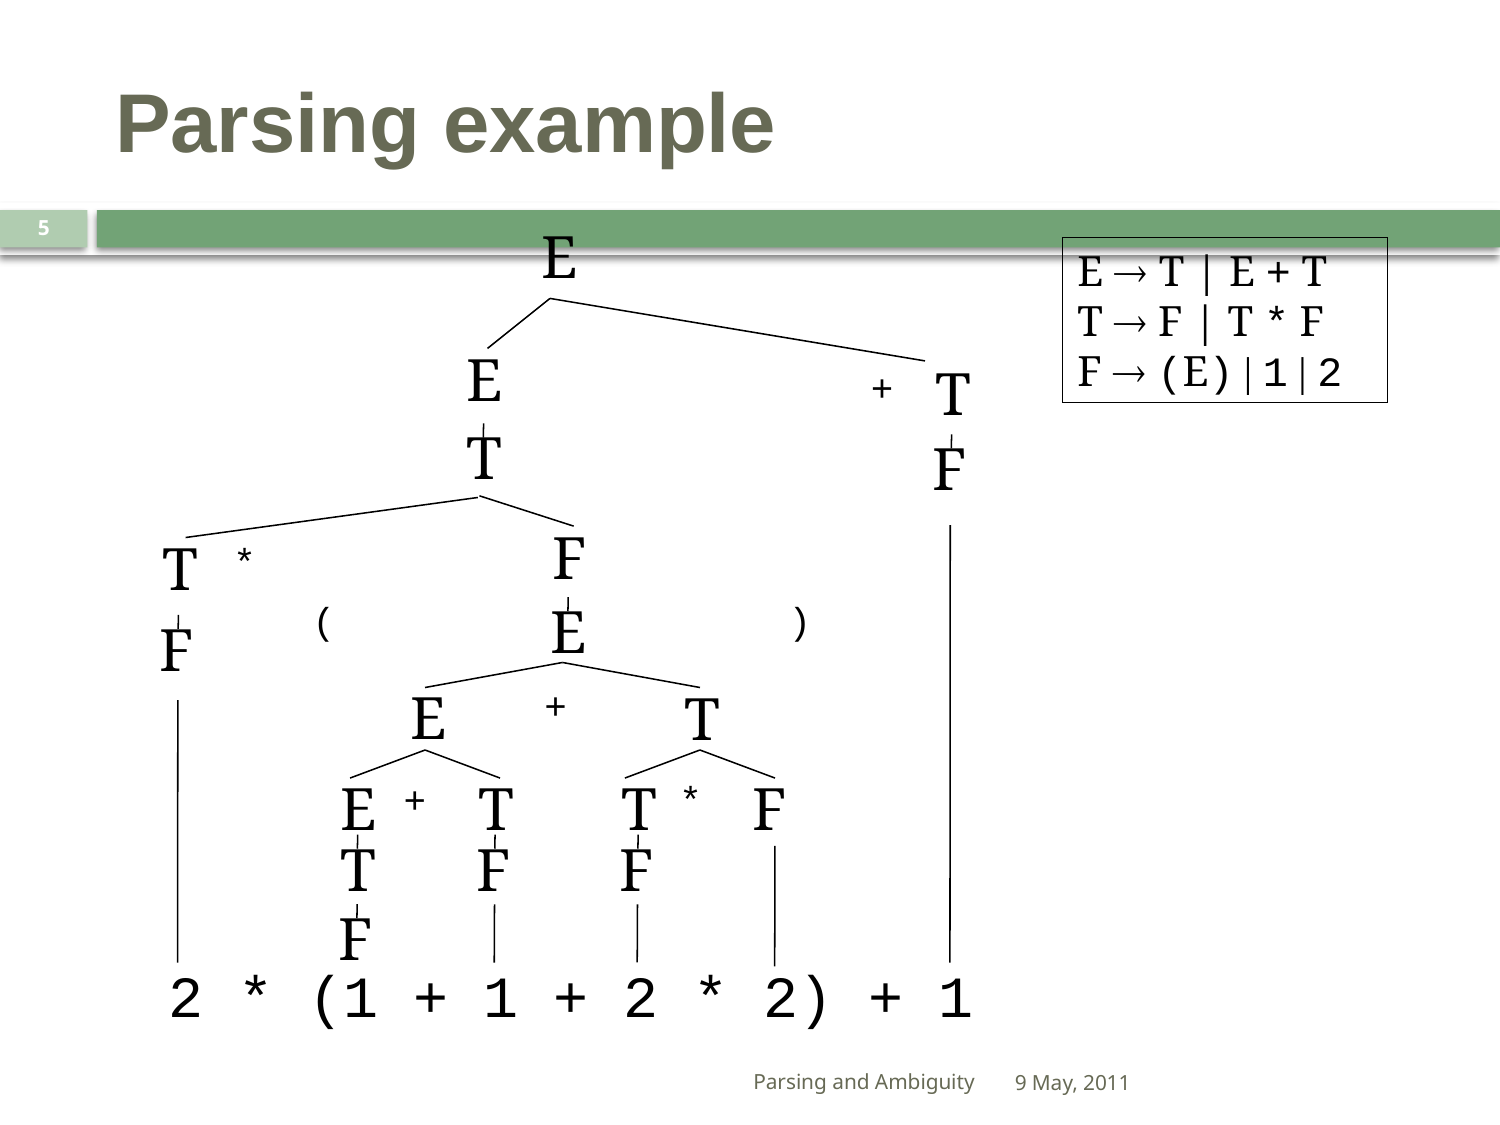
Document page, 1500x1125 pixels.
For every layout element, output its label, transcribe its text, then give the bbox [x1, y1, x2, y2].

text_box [293, 587, 831, 674]
footer Parsing and Ambiguity [99, 1052, 990, 1113]
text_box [394, 662, 738, 762]
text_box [917, 424, 982, 512]
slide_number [999, 1052, 1438, 1113]
text_box E  T | E + T T  F | T * F F  (E) | 1 | 2 [1062, 237, 1388, 403]
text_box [323, 859, 394, 903]
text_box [323, 894, 388, 981]
title Parsing example [100, 37, 1438, 200]
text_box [145, 495, 602, 612]
text_box E [526, 212, 593, 297]
slide_number 5 [0, 208, 88, 249]
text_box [461, 860, 526, 912]
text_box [144, 605, 209, 692]
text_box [449, 445, 520, 494]
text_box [604, 859, 669, 912]
text_box 2 * (1 + 1 + 2 * 2) + 1 [154, 951, 989, 1037]
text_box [323, 749, 532, 851]
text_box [449, 298, 988, 437]
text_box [605, 749, 803, 851]
